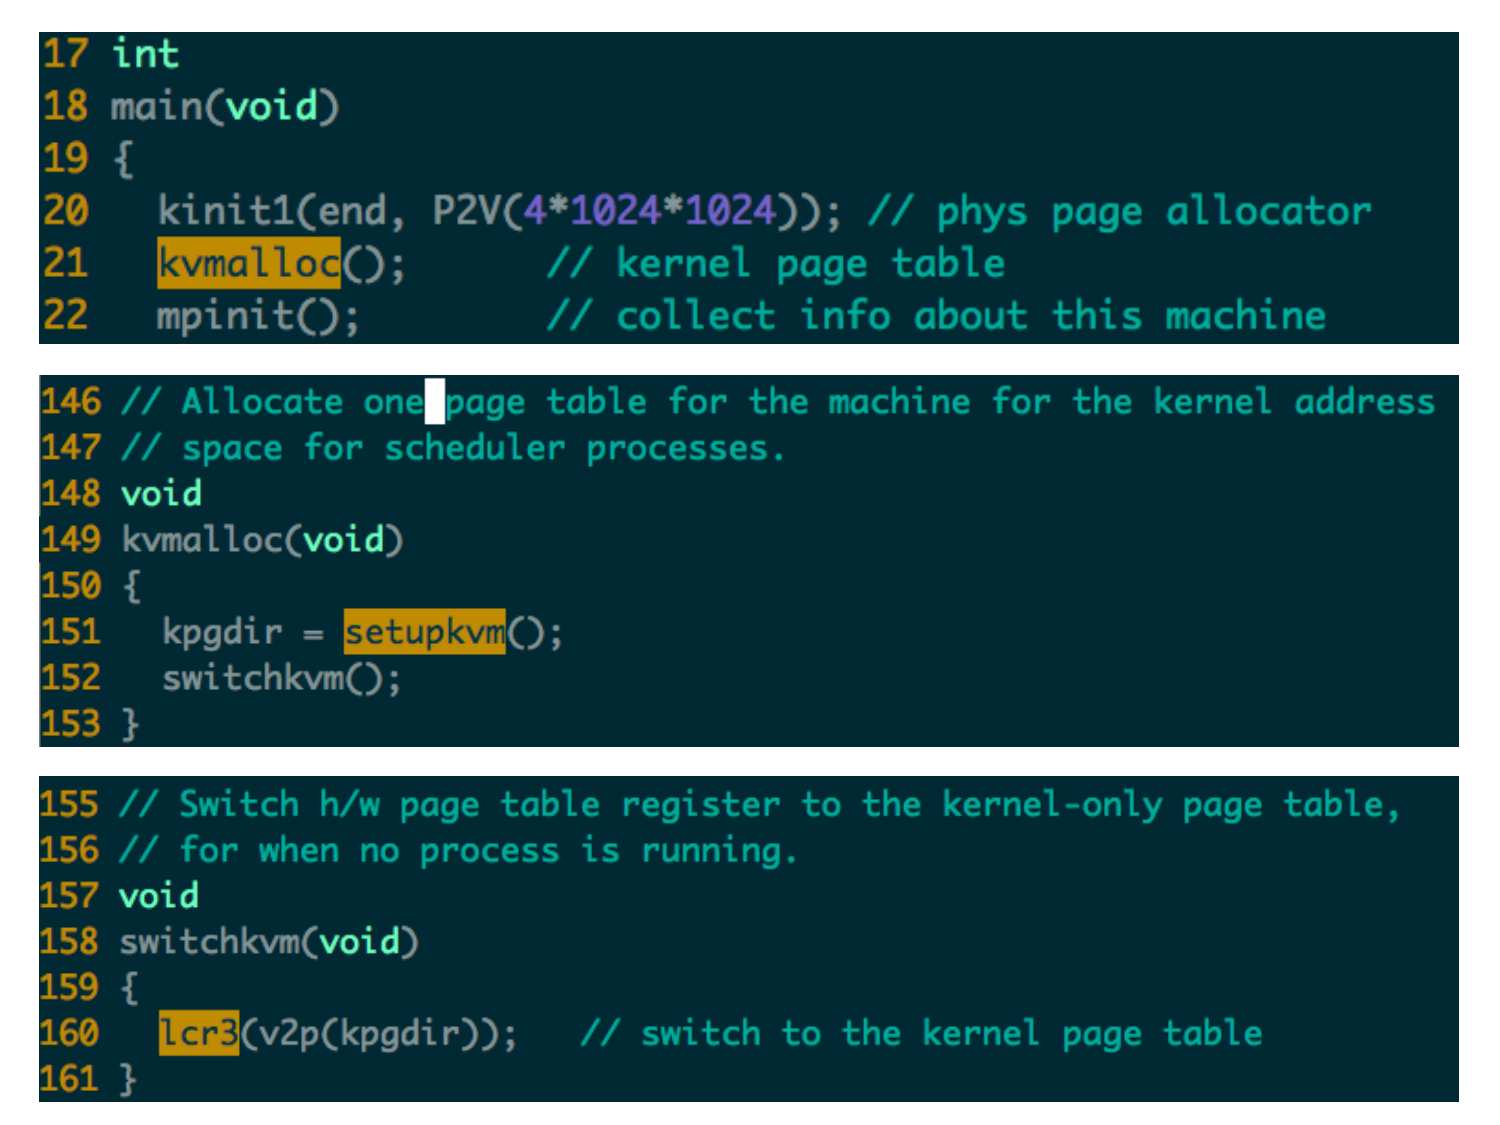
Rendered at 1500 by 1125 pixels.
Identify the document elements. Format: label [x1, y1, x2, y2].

picture [407, 441, 423, 461]
picture [123, 972, 139, 1006]
picture [523, 843, 539, 863]
picture [682, 843, 699, 862]
picture [1391, 811, 1398, 823]
picture [304, 631, 323, 640]
picture [259, 834, 298, 862]
picture [1094, 386, 1111, 413]
picture [733, 308, 752, 331]
picture [41, 974, 58, 999]
picture [1157, 386, 1173, 413]
picture [804, 1027, 821, 1046]
picture [119, 789, 139, 817]
picture [1355, 203, 1371, 224]
picture [940, 297, 982, 331]
picture [1067, 803, 1080, 808]
picture [1197, 395, 1212, 413]
picture [687, 193, 731, 226]
picture [777, 454, 783, 461]
picture [1246, 798, 1261, 817]
picture [41, 834, 99, 863]
picture [710, 256, 729, 278]
picture [553, 625, 560, 632]
picture [523, 195, 547, 224]
picture [66, 193, 88, 226]
picture [688, 297, 704, 329]
picture [770, 386, 787, 413]
picture [1318, 386, 1333, 415]
picture [522, 798, 539, 817]
picture [391, 671, 399, 678]
picture [120, 1063, 137, 1098]
picture [1215, 308, 1233, 331]
picture [1237, 395, 1252, 415]
picture [43, 245, 65, 276]
picture [160, 193, 199, 224]
picture [547, 245, 570, 278]
picture [184, 441, 200, 461]
picture [1237, 297, 1256, 329]
picture [457, 193, 478, 224]
picture [61, 972, 99, 1001]
picture [528, 616, 544, 651]
picture [1074, 388, 1091, 415]
picture [1307, 308, 1325, 331]
picture [940, 245, 959, 278]
picture [302, 926, 318, 960]
picture [444, 843, 458, 862]
picture [243, 533, 283, 553]
picture [321, 789, 338, 816]
picture [59, 1017, 99, 1046]
picture [272, 300, 295, 331]
picture [180, 928, 199, 955]
picture [618, 308, 637, 331]
picture [265, 441, 281, 461]
picture [1338, 386, 1354, 415]
picture [165, 88, 172, 94]
picture [1008, 203, 1027, 226]
picture [870, 308, 891, 331]
picture [1008, 300, 1027, 331]
picture [121, 935, 175, 955]
picture [848, 297, 868, 329]
picture [68, 247, 88, 276]
picture [966, 1027, 980, 1045]
picture [285, 395, 301, 415]
picture [63, 570, 101, 599]
picture [661, 1027, 681, 1045]
picture [802, 193, 820, 232]
picture [225, 386, 239, 413]
picture [1124, 789, 1139, 816]
picture [610, 441, 625, 459]
picture [366, 395, 384, 415]
picture [81, 1065, 99, 1090]
picture [1226, 1018, 1239, 1045]
picture [507, 1027, 515, 1033]
picture [1174, 395, 1192, 415]
picture [320, 297, 339, 337]
picture [609, 386, 623, 413]
picture [744, 798, 759, 817]
picture [1283, 203, 1302, 226]
picture [443, 798, 458, 825]
picture [42, 526, 60, 551]
picture [301, 843, 318, 863]
picture [732, 193, 753, 224]
picture [1261, 203, 1279, 226]
picture [1077, 203, 1096, 226]
picture [801, 308, 818, 329]
picture [1168, 203, 1187, 226]
picture [467, 395, 484, 415]
picture [601, 1018, 621, 1046]
picture [200, 798, 219, 816]
picture [731, 441, 747, 461]
picture [251, 308, 268, 329]
picture [868, 193, 891, 226]
picture [361, 935, 376, 953]
picture [297, 193, 316, 232]
picture [281, 789, 298, 816]
picture [507, 432, 522, 459]
picture [1284, 308, 1302, 329]
picture [210, 297, 218, 304]
picture [638, 195, 662, 224]
picture [751, 441, 767, 461]
picture [41, 928, 58, 953]
picture [249, 195, 295, 226]
picture [118, 36, 126, 42]
picture [205, 386, 219, 413]
picture [642, 256, 660, 278]
picture [320, 935, 360, 955]
picture [204, 524, 220, 551]
picture [891, 193, 914, 226]
picture [824, 798, 841, 817]
picture [1285, 790, 1301, 817]
picture [382, 843, 400, 863]
picture [583, 843, 597, 862]
picture [1306, 195, 1325, 226]
picture [1185, 1027, 1201, 1046]
picture [946, 789, 962, 816]
picture [39, 375, 60, 516]
picture [1123, 308, 1141, 331]
picture [552, 638, 561, 651]
picture [724, 1027, 739, 1046]
picture [572, 193, 639, 226]
picture [744, 843, 759, 862]
picture [297, 297, 316, 337]
picture [43, 297, 88, 329]
picture [1124, 1027, 1141, 1046]
picture [122, 487, 162, 507]
picture [872, 395, 888, 415]
picture [620, 245, 639, 276]
picture [764, 843, 779, 870]
picture [422, 798, 438, 817]
picture [390, 684, 399, 697]
picture [228, 203, 245, 224]
picture [463, 798, 478, 817]
picture [1296, 395, 1313, 415]
picture [1267, 297, 1273, 304]
picture [863, 1018, 880, 1045]
picture [783, 1019, 800, 1046]
picture [245, 625, 259, 643]
picture [159, 1010, 257, 1056]
picture [789, 856, 795, 863]
picture [139, 789, 159, 818]
picture [562, 789, 577, 816]
picture [82, 708, 101, 737]
picture [160, 99, 176, 119]
picture [724, 843, 737, 862]
picture [804, 790, 820, 817]
picture [1167, 308, 1210, 331]
picture [667, 256, 683, 276]
picture [1054, 300, 1073, 331]
picture [1205, 798, 1221, 817]
picture [779, 193, 797, 232]
picture [45, 38, 65, 67]
picture [808, 297, 814, 304]
picture [710, 441, 726, 461]
picture [1377, 395, 1394, 415]
picture [650, 441, 666, 461]
picture [844, 1019, 860, 1046]
picture [893, 247, 912, 278]
picture [504, 193, 522, 232]
picture [180, 880, 199, 909]
picture [305, 388, 322, 415]
picture [319, 193, 386, 226]
picture [1076, 297, 1096, 329]
picture [641, 308, 662, 331]
picture [684, 798, 697, 816]
picture [1325, 789, 1343, 817]
picture [1025, 1018, 1039, 1045]
picture [234, 193, 241, 199]
picture [932, 395, 949, 413]
picture [114, 140, 134, 180]
picture [393, 270, 403, 285]
picture [82, 434, 101, 459]
picture [829, 218, 839, 232]
picture [1214, 193, 1231, 224]
picture [1345, 789, 1360, 816]
picture [723, 790, 739, 817]
picture [543, 843, 559, 863]
picture [347, 323, 357, 337]
picture [122, 386, 141, 415]
picture [321, 843, 338, 862]
picture [278, 88, 286, 94]
picture [160, 889, 175, 907]
picture [1206, 1018, 1222, 1046]
picture [462, 1018, 478, 1052]
picture [285, 524, 301, 558]
picture [483, 843, 498, 863]
picture [60, 434, 81, 459]
picture [273, 98, 291, 119]
picture [487, 395, 504, 422]
picture [228, 308, 249, 329]
picture [963, 245, 979, 276]
picture [903, 798, 920, 817]
picture [1329, 203, 1350, 226]
picture [986, 256, 1004, 278]
picture [830, 395, 868, 415]
picture [79, 790, 99, 818]
picture [123, 708, 139, 743]
picture [503, 843, 518, 863]
picture [182, 88, 224, 128]
picture [665, 297, 681, 329]
picture [296, 88, 339, 128]
picture [43, 193, 65, 224]
picture [139, 834, 159, 863]
picture [926, 1018, 942, 1045]
picture [1099, 203, 1119, 234]
picture [266, 625, 283, 643]
picture [406, 378, 445, 424]
picture [864, 791, 880, 817]
picture [893, 386, 908, 413]
picture [551, 441, 565, 459]
picture [1114, 395, 1131, 415]
picture [1085, 798, 1121, 817]
picture [1106, 297, 1112, 304]
picture [401, 798, 418, 823]
picture [662, 844, 679, 863]
picture [766, 798, 779, 816]
picture [792, 395, 807, 415]
picture [224, 843, 237, 862]
picture [963, 193, 1006, 234]
picture [846, 256, 866, 278]
picture [487, 441, 504, 461]
picture [603, 843, 619, 863]
picture [182, 834, 199, 862]
picture [549, 193, 568, 214]
picture [994, 386, 1011, 413]
picture [952, 395, 969, 415]
picture [1014, 395, 1032, 415]
picture [386, 441, 403, 461]
picture [1045, 789, 1059, 816]
picture [157, 308, 203, 337]
picture [201, 926, 299, 955]
picture [426, 432, 443, 459]
picture [913, 395, 927, 413]
picture [1360, 395, 1374, 413]
picture [245, 662, 362, 697]
picture [670, 386, 688, 413]
picture [1305, 798, 1322, 817]
picture [224, 524, 241, 551]
picture [41, 882, 78, 909]
picture [756, 300, 775, 331]
picture [205, 203, 226, 224]
picture [45, 142, 65, 172]
picture [916, 308, 935, 331]
picture [944, 1027, 960, 1046]
picture [690, 395, 708, 415]
picture [732, 245, 749, 276]
picture [142, 386, 162, 415]
picture [644, 843, 659, 862]
picture [1165, 1019, 1181, 1046]
picture [448, 395, 464, 420]
picture [582, 798, 599, 817]
picture [157, 237, 362, 289]
picture [1237, 203, 1258, 226]
picture [61, 926, 99, 955]
picture [181, 789, 197, 818]
picture [366, 524, 403, 558]
picture [262, 798, 278, 817]
picture [163, 487, 178, 505]
picture [581, 1018, 601, 1046]
picture [506, 1039, 515, 1052]
picture [624, 798, 639, 816]
picture [112, 98, 157, 121]
picture [222, 798, 236, 816]
picture [119, 889, 159, 909]
picture [41, 1019, 58, 1045]
picture [684, 1027, 697, 1045]
picture [712, 395, 726, 413]
picture [224, 441, 241, 461]
picture [304, 533, 344, 553]
picture [916, 256, 935, 278]
picture [245, 441, 261, 461]
picture [629, 441, 647, 461]
picture [387, 395, 403, 413]
picture [669, 441, 686, 461]
picture [642, 798, 659, 817]
picture [1064, 1027, 1081, 1052]
picture [205, 441, 221, 466]
picture [744, 1018, 759, 1045]
picture [60, 524, 101, 553]
picture [1418, 395, 1435, 415]
picture [113, 46, 130, 67]
picture [703, 1019, 719, 1046]
picture [226, 98, 272, 121]
picture [542, 789, 560, 817]
picture [751, 388, 767, 415]
picture [381, 926, 418, 960]
picture [66, 140, 88, 174]
picture [1104, 1027, 1121, 1054]
picture [223, 664, 242, 691]
picture [570, 245, 593, 278]
picture [184, 478, 202, 507]
picture [122, 432, 141, 461]
picture [306, 432, 323, 459]
picture [704, 843, 719, 862]
picture [60, 478, 101, 507]
picture [479, 195, 501, 224]
picture [256, 297, 264, 304]
picture [124, 524, 202, 553]
picture [570, 297, 593, 331]
picture [241, 790, 257, 817]
picture [281, 1018, 319, 1052]
picture [965, 798, 980, 817]
picture [344, 609, 524, 654]
picture [361, 843, 378, 862]
picture [824, 308, 843, 329]
picture [1005, 1027, 1020, 1046]
picture [686, 256, 706, 276]
picture [188, 193, 195, 199]
picture [394, 256, 403, 264]
picture [482, 1018, 498, 1052]
picture [664, 193, 683, 214]
picture [502, 790, 518, 817]
picture [1246, 1027, 1261, 1046]
picture [66, 38, 88, 67]
picture [348, 308, 357, 316]
picture [1084, 1027, 1101, 1046]
picture [1365, 798, 1382, 817]
picture [448, 441, 463, 461]
picture [135, 46, 157, 67]
picture [164, 671, 219, 691]
picture [443, 1027, 460, 1045]
picture [630, 395, 645, 415]
picture [1226, 798, 1241, 825]
picture [662, 798, 679, 825]
picture [393, 218, 403, 232]
picture [1184, 798, 1201, 823]
picture [366, 245, 385, 285]
picture [940, 203, 959, 232]
picture [883, 1027, 900, 1046]
picture [322, 1018, 338, 1052]
picture [1261, 308, 1277, 329]
picture [1191, 193, 1208, 224]
picture [883, 789, 900, 816]
picture [61, 790, 78, 818]
picture [342, 1018, 436, 1053]
picture [345, 533, 360, 551]
picture [468, 432, 484, 461]
picture [360, 798, 380, 816]
picture [801, 256, 820, 278]
picture [158, 38, 180, 69]
picture [60, 386, 101, 415]
picture [142, 432, 162, 461]
picture [548, 388, 564, 415]
picture [1025, 798, 1040, 817]
picture [986, 308, 1004, 331]
picture [528, 441, 544, 461]
picture [366, 662, 382, 697]
picture [703, 798, 719, 817]
picture [183, 388, 202, 413]
picture [568, 395, 585, 415]
picture [1122, 203, 1141, 226]
picture [778, 256, 798, 285]
picture [507, 395, 524, 415]
picture [119, 834, 139, 863]
picture [987, 798, 1000, 816]
picture [643, 1027, 659, 1046]
picture [45, 88, 88, 121]
picture [588, 386, 606, 415]
picture [435, 195, 455, 224]
picture [205, 308, 222, 329]
picture [59, 1063, 79, 1092]
picture [41, 790, 58, 816]
picture [985, 1027, 1000, 1045]
picture [1005, 798, 1020, 816]
picture [830, 203, 839, 211]
picture [421, 843, 440, 869]
picture [588, 441, 606, 466]
picture [245, 395, 281, 415]
picture [83, 618, 101, 643]
picture [823, 256, 843, 286]
picture [1143, 798, 1163, 825]
picture [1215, 395, 1232, 413]
picture [326, 441, 344, 461]
picture [1100, 308, 1116, 329]
picture [325, 395, 342, 415]
picture [690, 441, 706, 461]
picture [1035, 395, 1050, 413]
picture [260, 1027, 279, 1045]
picture [1257, 386, 1271, 413]
picture [39, 563, 101, 747]
picture [462, 843, 480, 863]
picture [340, 789, 360, 817]
picture [547, 297, 570, 331]
picture [1398, 395, 1414, 415]
picture [124, 570, 141, 605]
picture [710, 308, 729, 331]
picture [80, 882, 99, 907]
picture [201, 843, 219, 863]
picture [753, 195, 777, 224]
picture [347, 441, 362, 459]
picture [164, 616, 242, 652]
picture [1053, 203, 1073, 232]
picture [41, 1065, 58, 1090]
